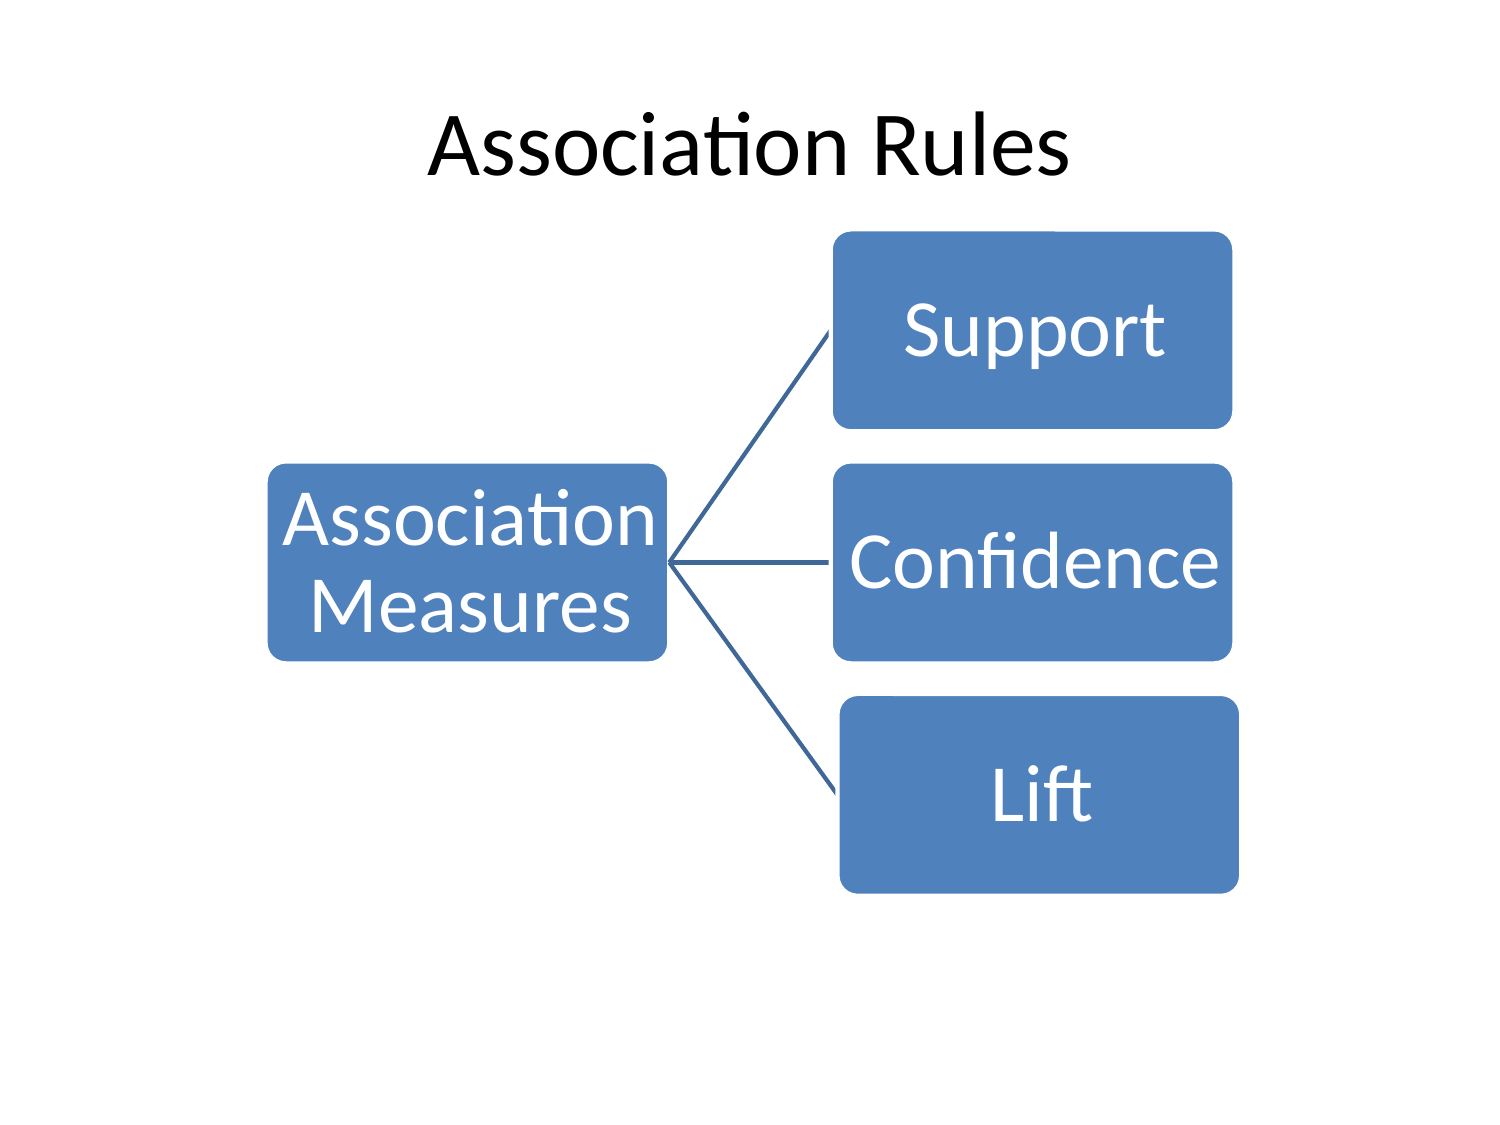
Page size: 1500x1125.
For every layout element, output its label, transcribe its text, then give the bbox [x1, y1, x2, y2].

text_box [249, 228, 1251, 897]
title Association Rules [75, 45, 1425, 233]
